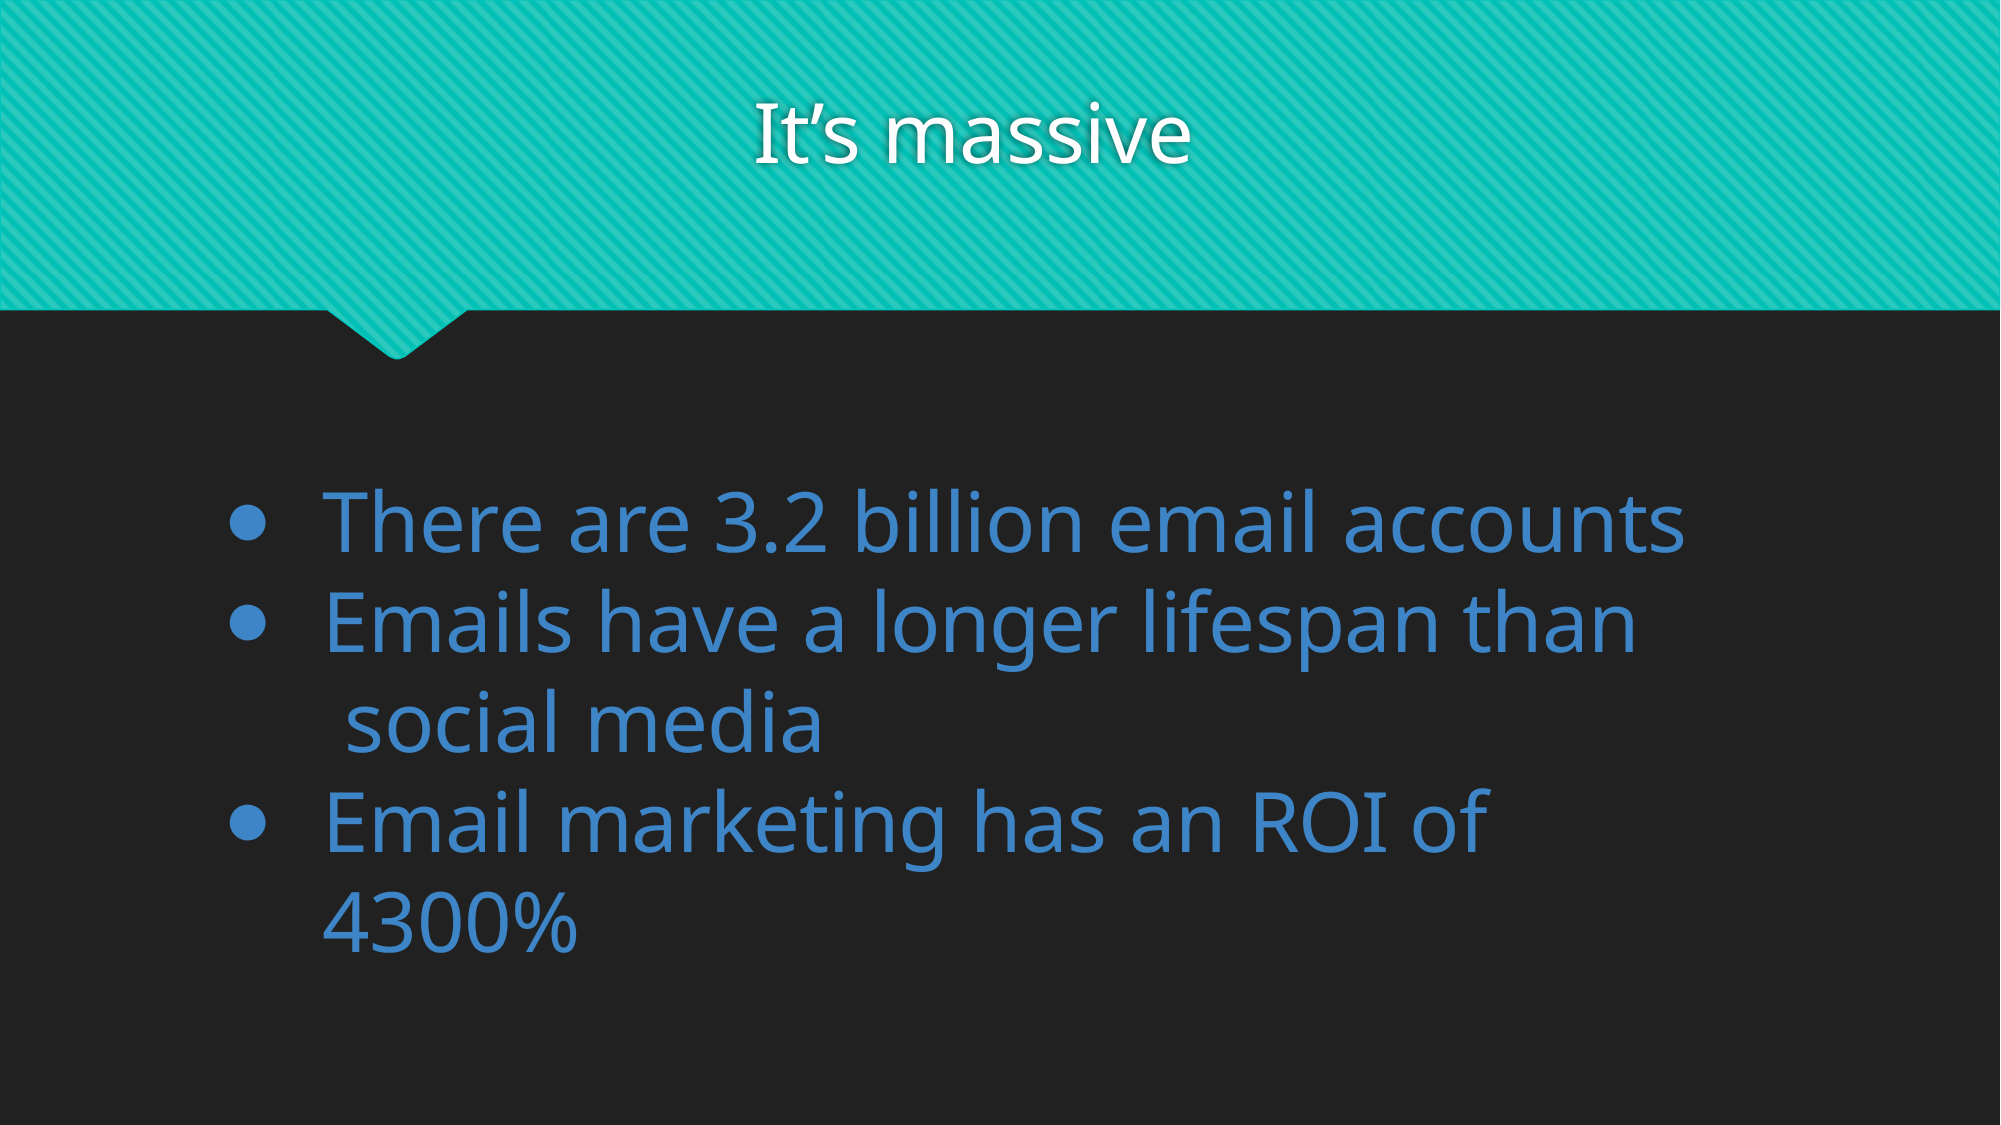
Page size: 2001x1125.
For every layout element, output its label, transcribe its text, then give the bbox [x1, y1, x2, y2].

text_box There are 3.2 billion email accounts Emails have a longer lifespan than social media Email marketing has an ROI of 4300% [219, 466, 1775, 969]
title It’s massive [751, 0, 1198, 181]
